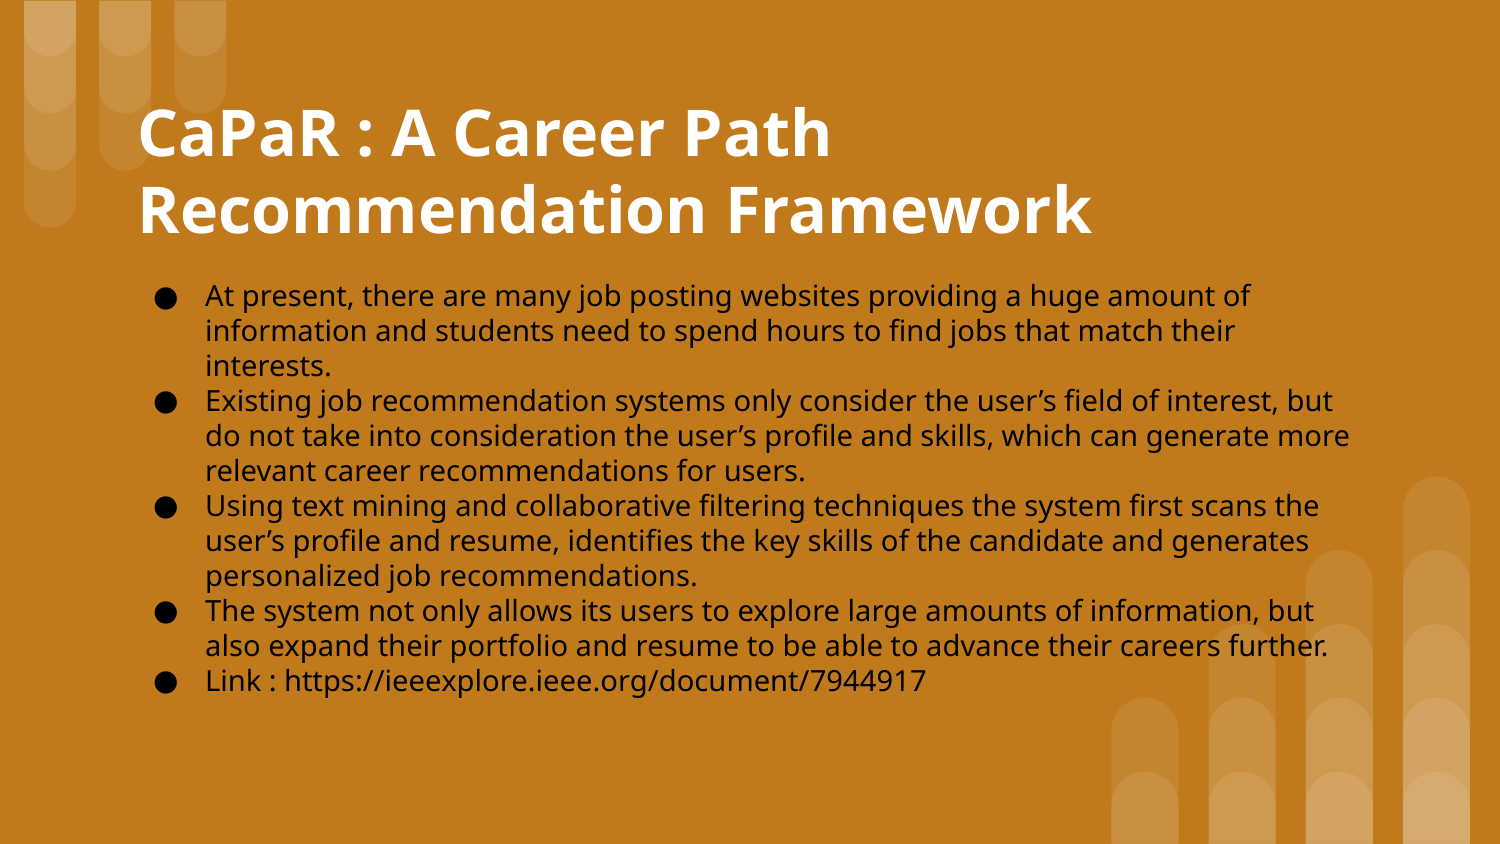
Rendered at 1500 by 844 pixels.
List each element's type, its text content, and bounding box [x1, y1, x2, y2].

text_box At present, there are many job posting websites providing a huge amount of information and students need to spend hours to find jobs that match their interests. Existing job recommendation systems only consider the user’s field of interest, but do not take into consideration the user’s profile and skills, which can generate more relevant career recommendations for users. Using text mining and collaborative filtering techniques the system first scans the user’s profile and resume, identifies the key skills of the candidate and generates personalized job recommendations. The system not only allows its users to explore large amounts of information, but also expand their portfolio and resume to be able to advance their careers further. Link : https://ieeexplore.ieee.org/document/7944917 [115, 262, 1385, 741]
title CaPaR : A Career Path Recommendation Framework [122, 76, 1426, 263]
